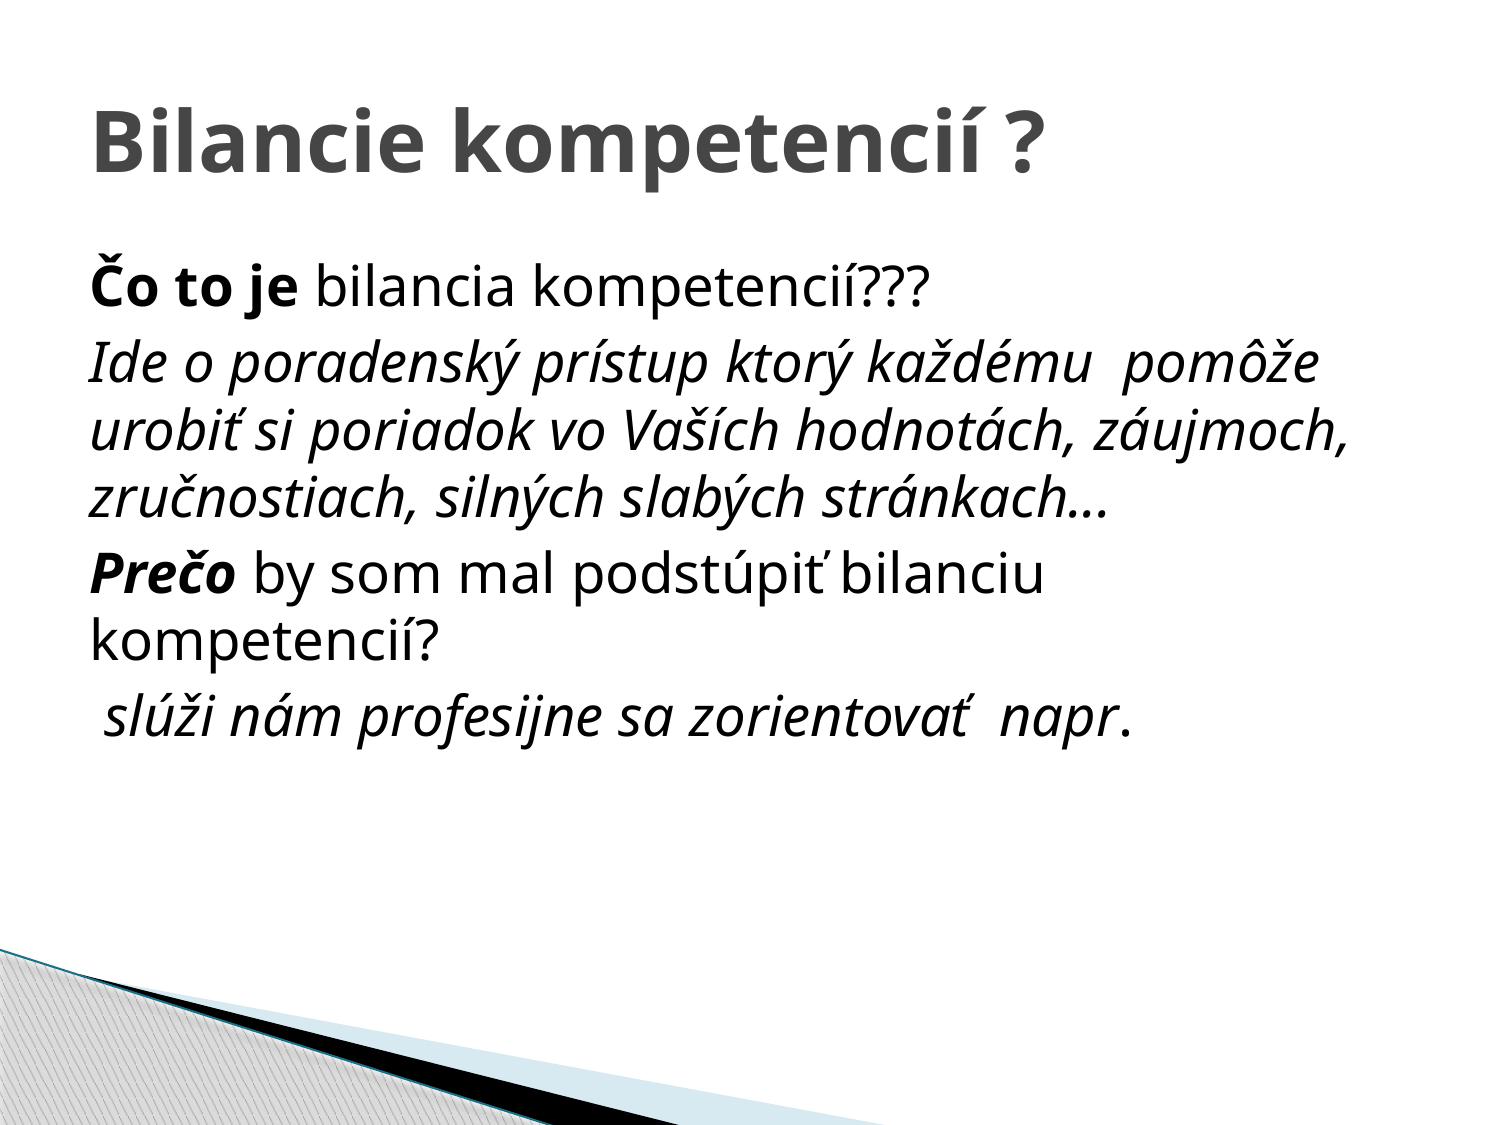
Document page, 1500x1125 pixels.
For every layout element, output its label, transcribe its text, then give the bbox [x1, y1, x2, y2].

title Bilancie kompetencií ? [75, 45, 1425, 233]
list Čo to je bilancia kompetencií??? Ide o poradenský prístup ktorý každému pomôže urobiť si poriadok vo Vaších hodnotách, záujmoch, zručnostiach, silných slabých stránkach... Prečo by som mal podstúpiť bilanciu kompetencií? slúži nám profesijne sa zorientovať napr. [75, 243, 1425, 986]
